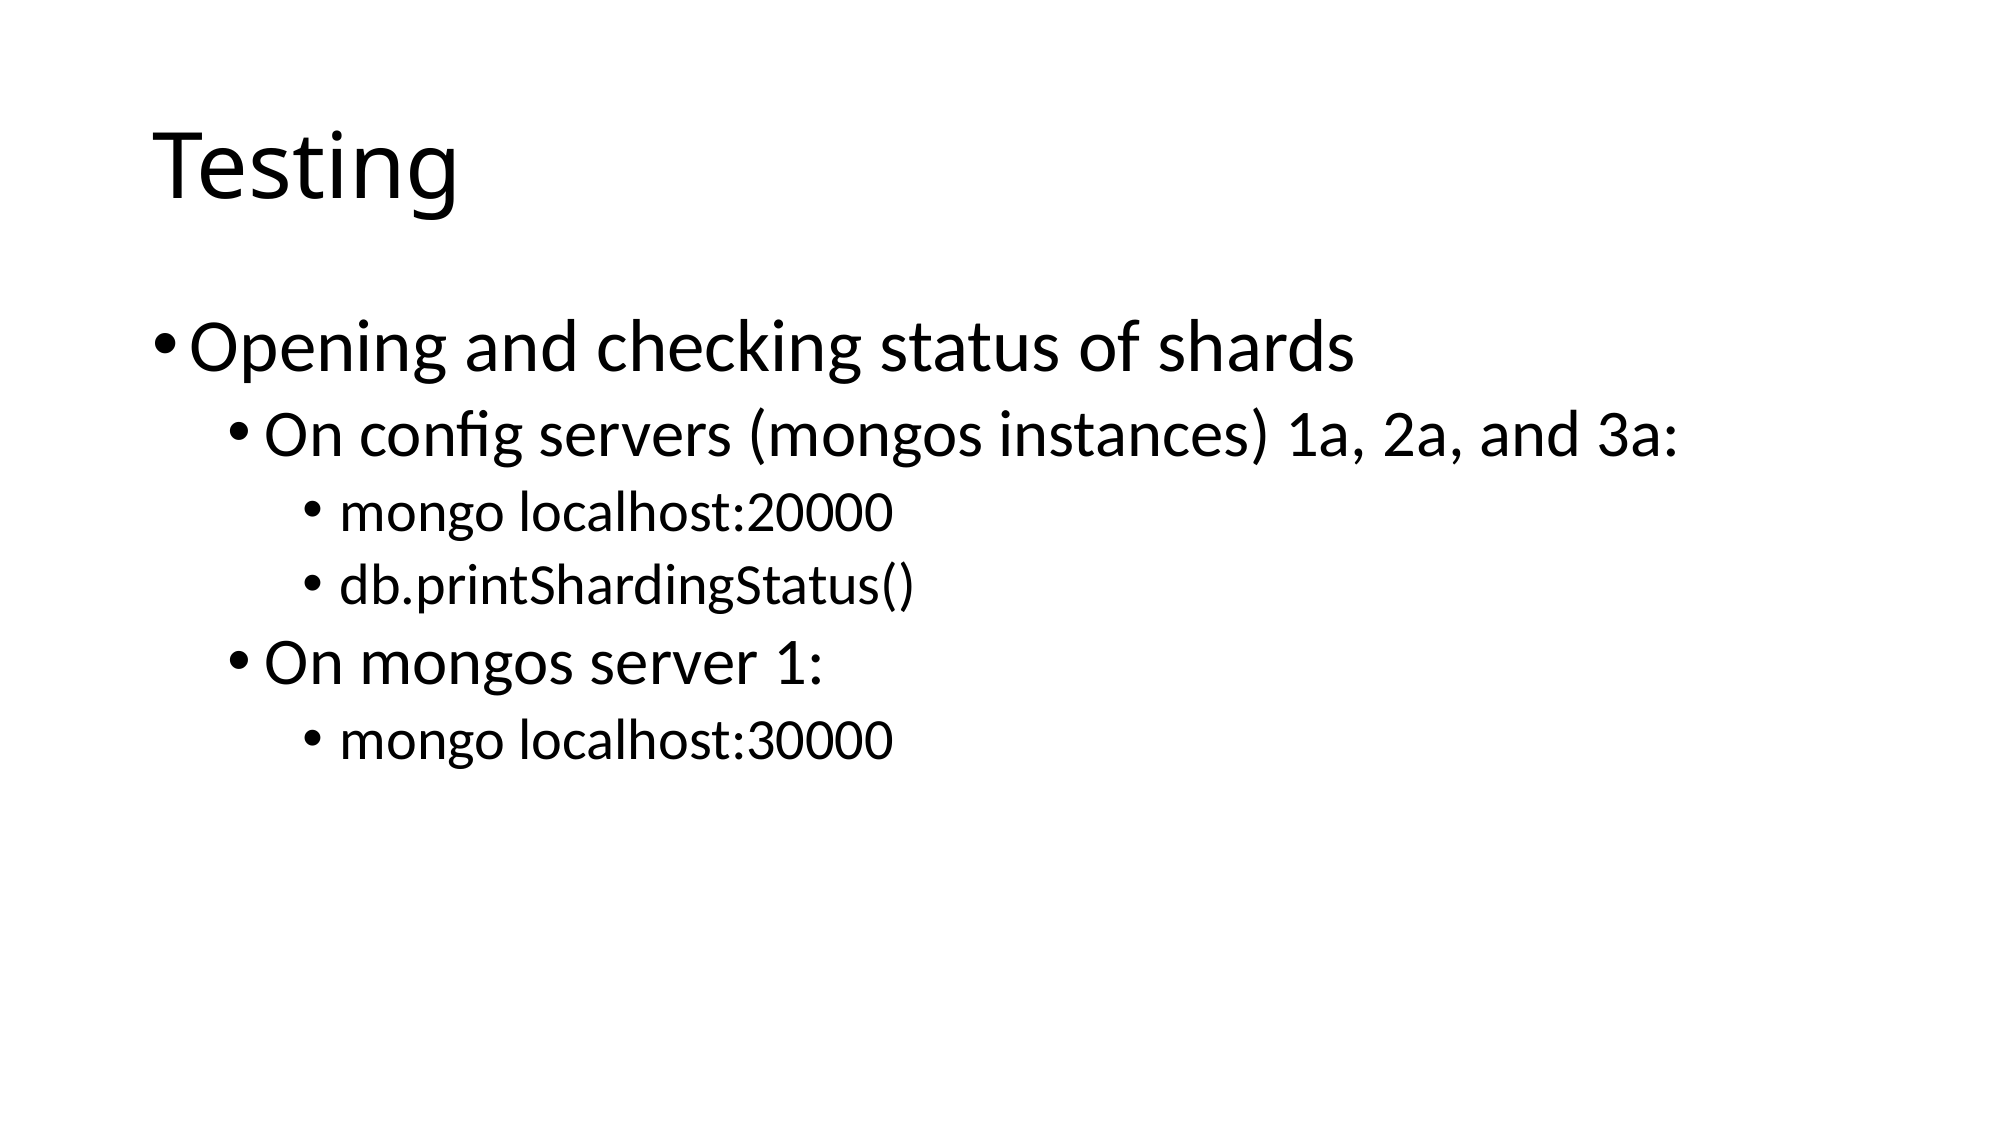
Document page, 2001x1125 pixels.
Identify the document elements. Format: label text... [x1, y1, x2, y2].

list Opening and checking status of shards On config servers (mongos instances) 1a, 2a, and 3a: mongo localhost:20000 db.printShardingStatus() On mongos server 1: mongo localhost:30000 [137, 299, 1863, 1014]
title Testing [137, 59, 1863, 278]
